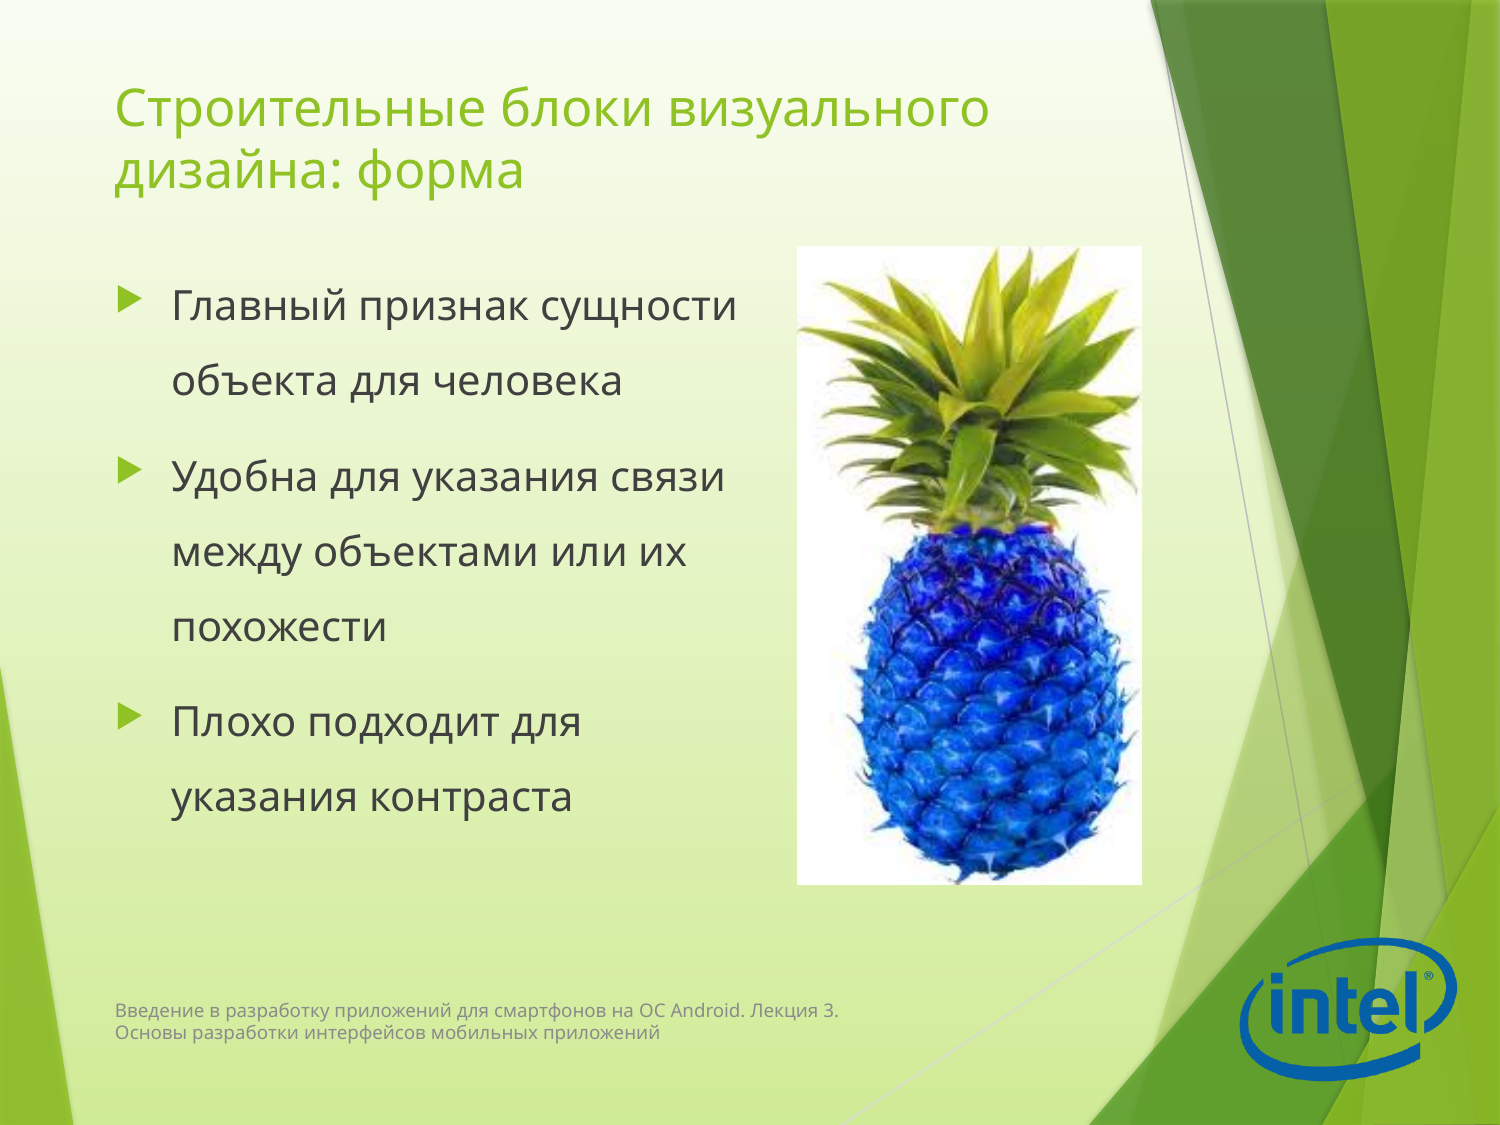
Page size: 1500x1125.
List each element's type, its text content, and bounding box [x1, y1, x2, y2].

picture [796, 245, 1142, 886]
picture [1195, 893, 1500, 1125]
list Главный признак сущности объекта для человека Удобна для указания связи между объектами или их похожести Плохо подходит для указания контраста [99, 246, 774, 991]
footer Введение в разработку приложений для смартфонов на ОС Android. Лекция 3. Основы разработки интерфейсов мобильных приложений [99, 991, 859, 1051]
title Строительные блоки визуального дизайна: форма [99, 66, 1142, 211]
